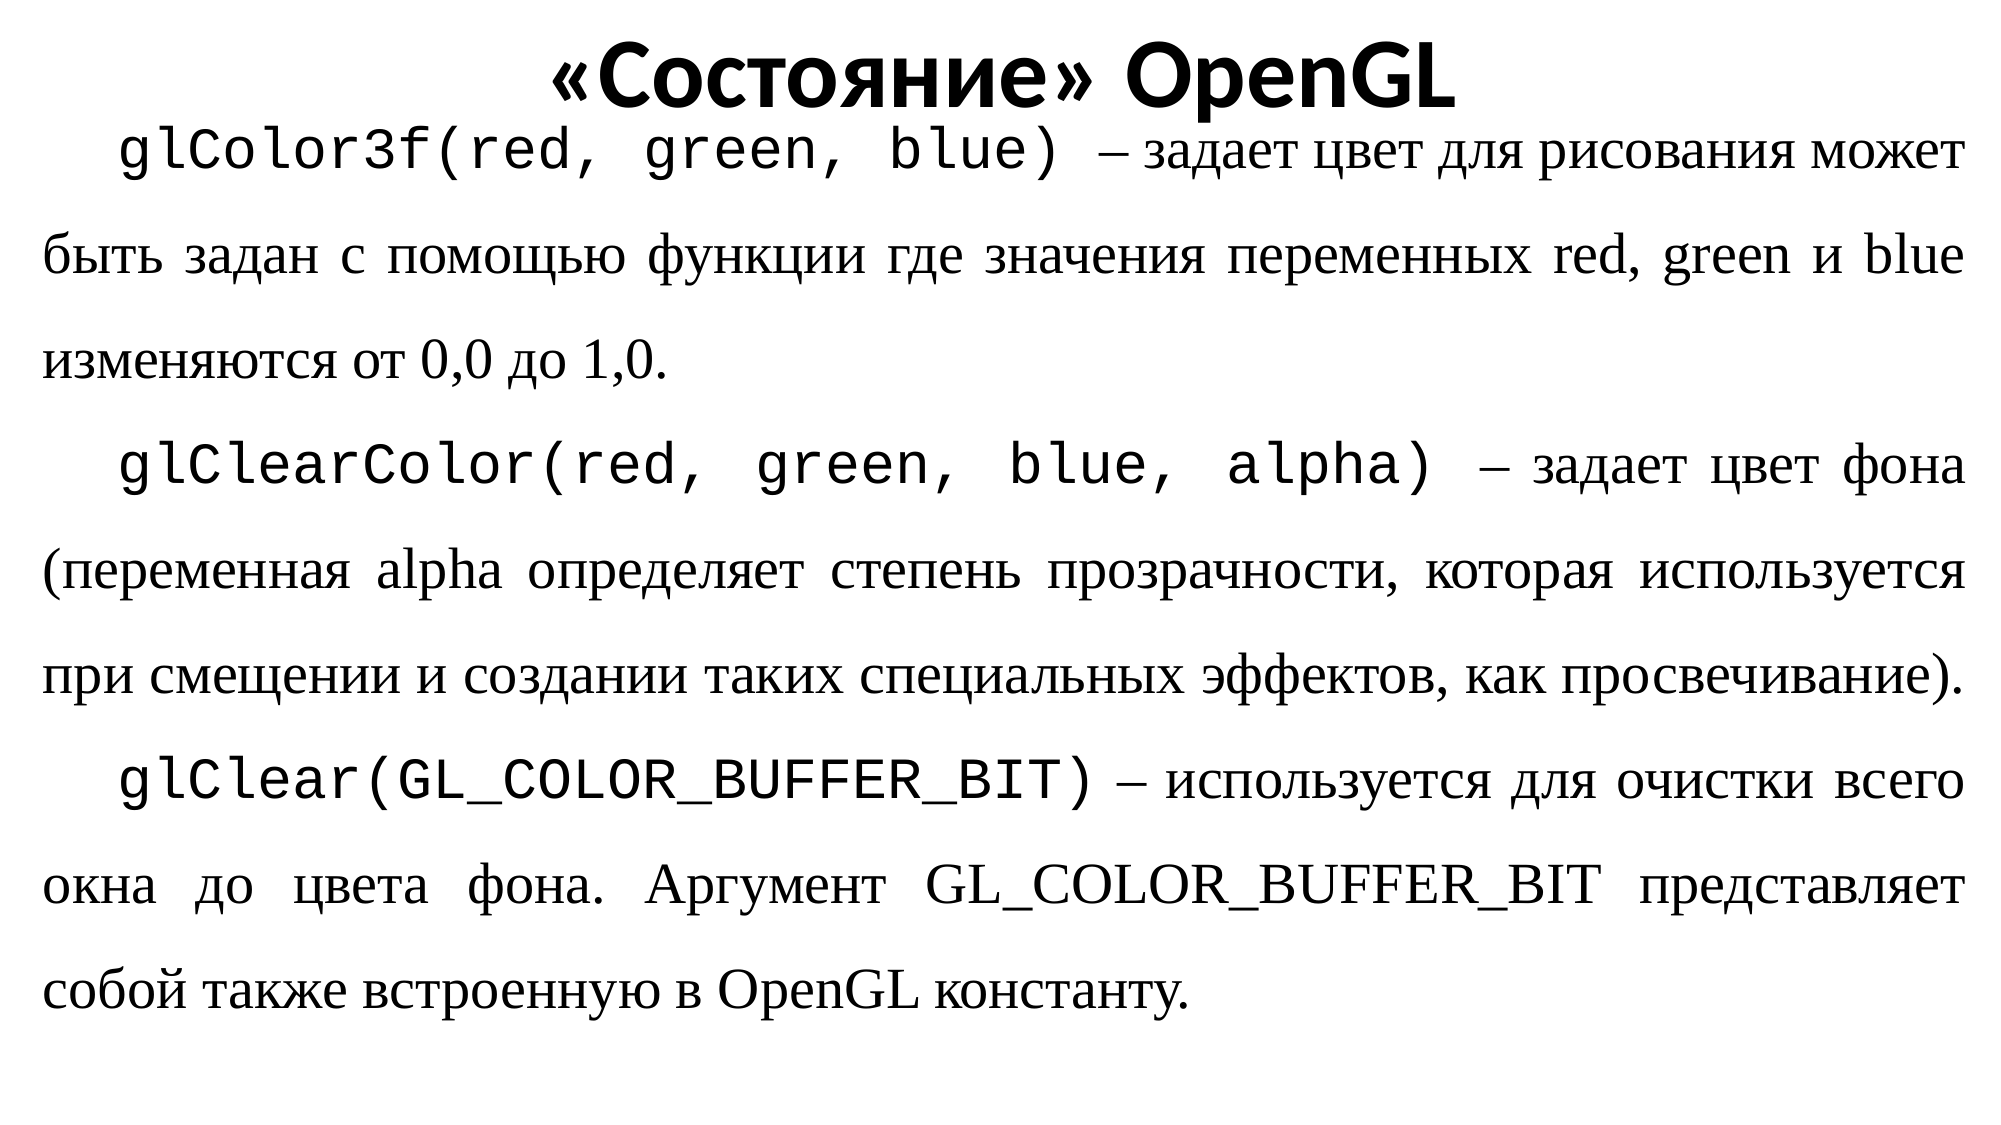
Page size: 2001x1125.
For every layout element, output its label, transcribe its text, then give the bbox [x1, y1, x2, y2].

text_box «Состояние» OpenGL [116, 0, 1886, 68]
text_box glColor3f(red, green, blue) – задает цвет для рисования может быть задан с помощью функции где значения переменных red, green и blue изменяются от 0,0 до 1,0. glClearColor(red, green, blue, alpha) – задает цвет фона (переменная alpha определяет степень прозрачности, которая используется при смещении и создании таких специальных эффектов, как просвечивание). glClear(GL_COLOR_BUFFER_BIT) – используется для очистки всего окна до цвета фона. Аргумент GL_COLOR_BUFFER_BIT представляет собой также встроенную в OpenGL константу. [28, 68, 1982, 1028]
